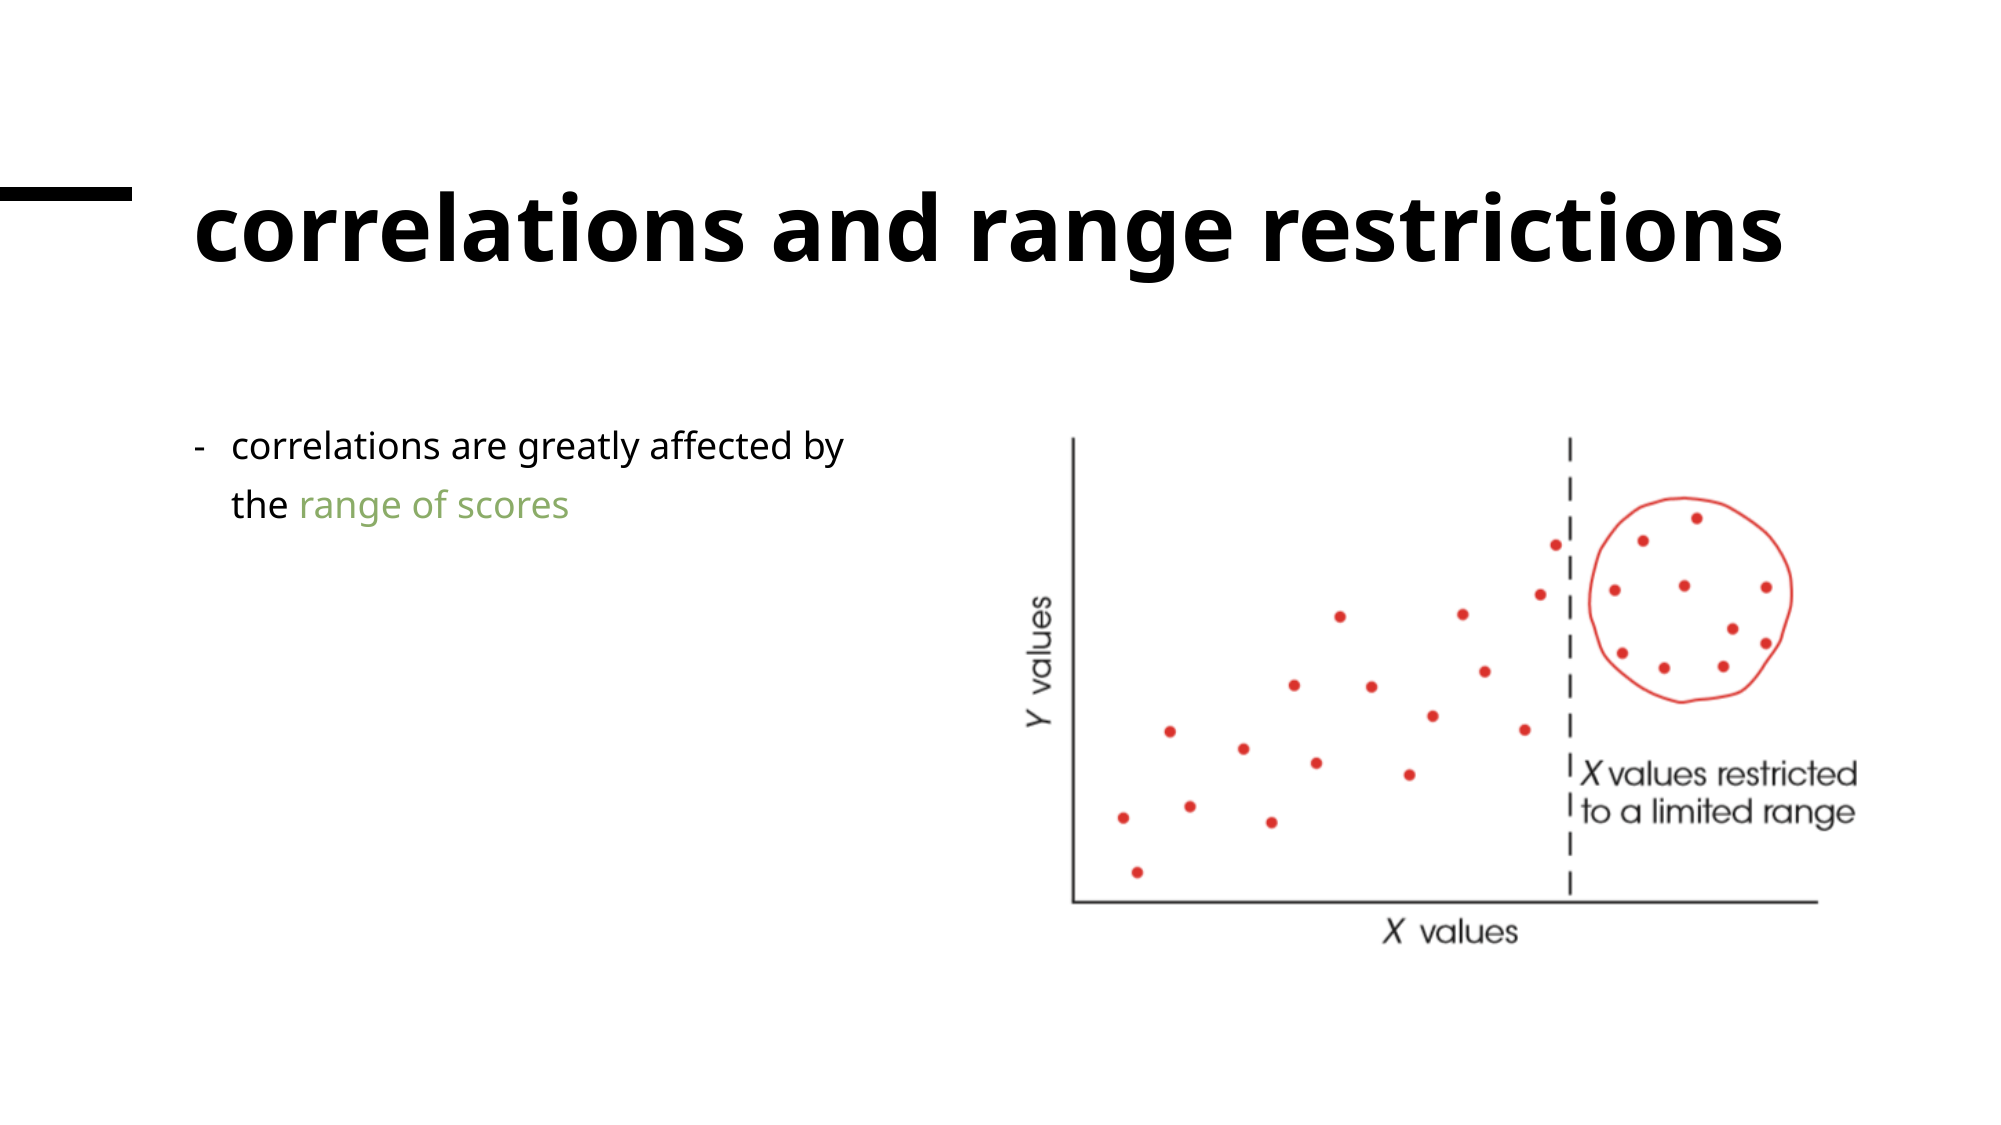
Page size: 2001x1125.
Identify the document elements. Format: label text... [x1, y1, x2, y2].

title correlations and range restrictions [178, 178, 1807, 392]
list correlations are greatly affected by the range of scores [178, 401, 918, 1032]
picture [990, 401, 2000, 961]
